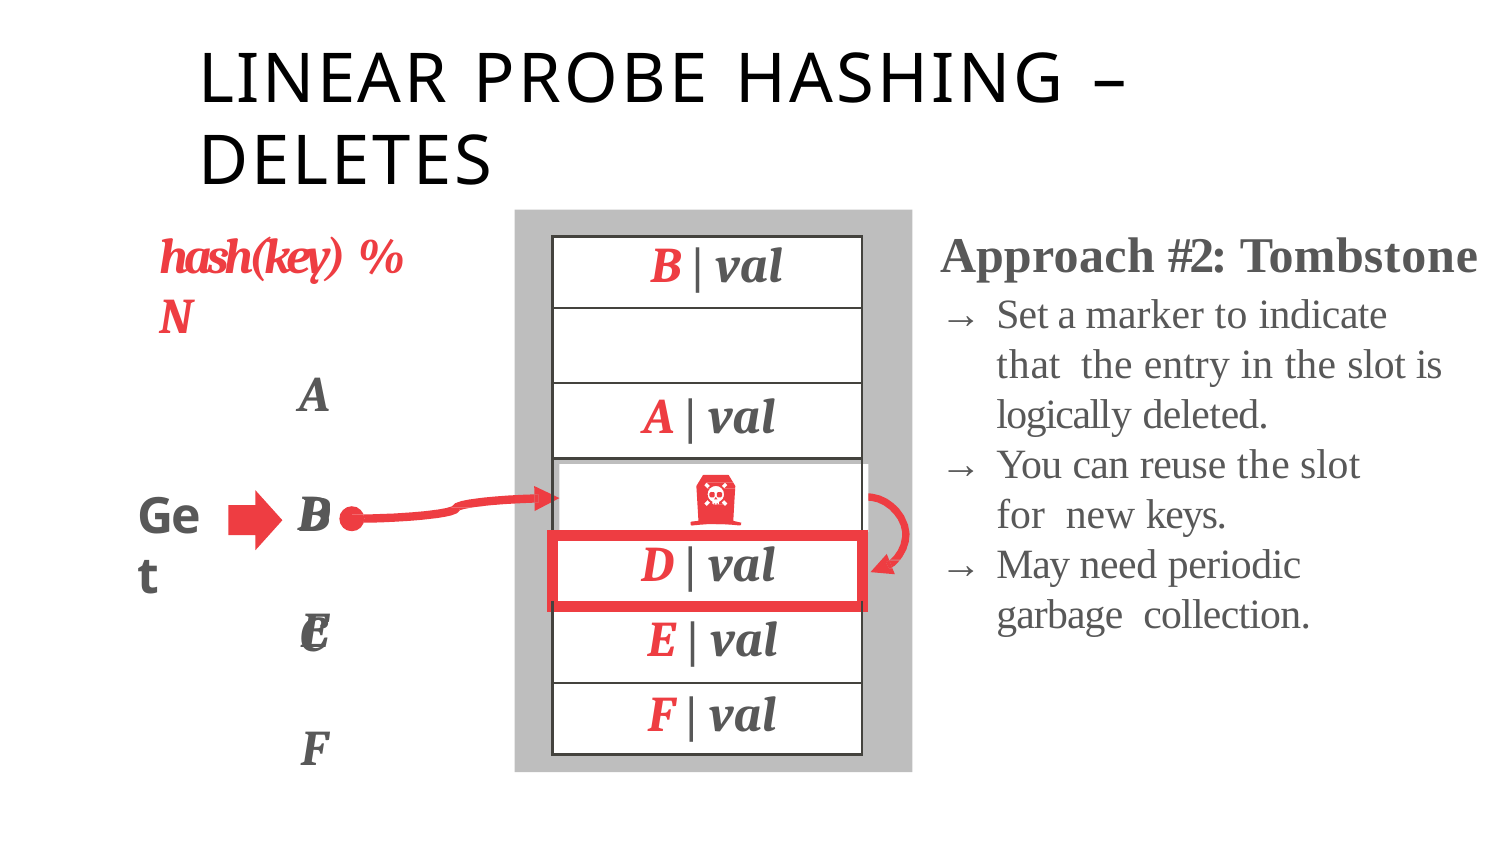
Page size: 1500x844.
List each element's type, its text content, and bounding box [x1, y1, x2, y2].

table_header B | val [554, 238, 861, 307]
title LINEAR PROBE HASHING – DELETES [196, 31, 1297, 199]
table_cell F | val [554, 684, 861, 753]
table_cell E | val [554, 612, 861, 682]
table_cell [554, 309, 861, 382]
text_box → Set a marker to indicate that the entry in the slot is logically deleted. → You can reuse the slot for new keys. → May need periodic garbage collection. [938, 284, 1458, 637]
text_box [514, 209, 913, 773]
table_cell [554, 460, 861, 464]
text_box [869, 493, 910, 575]
text_box Get [135, 481, 215, 604]
text_box hash(key) % N A B C [157, 204, 429, 662]
table_cell A | val [554, 384, 861, 457]
table_cell D | val [558, 541, 857, 601]
text_box [228, 490, 283, 551]
text_box Approach #2: Tombstone [938, 220, 1479, 283]
text_box D E F [295, 480, 333, 777]
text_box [339, 464, 869, 533]
